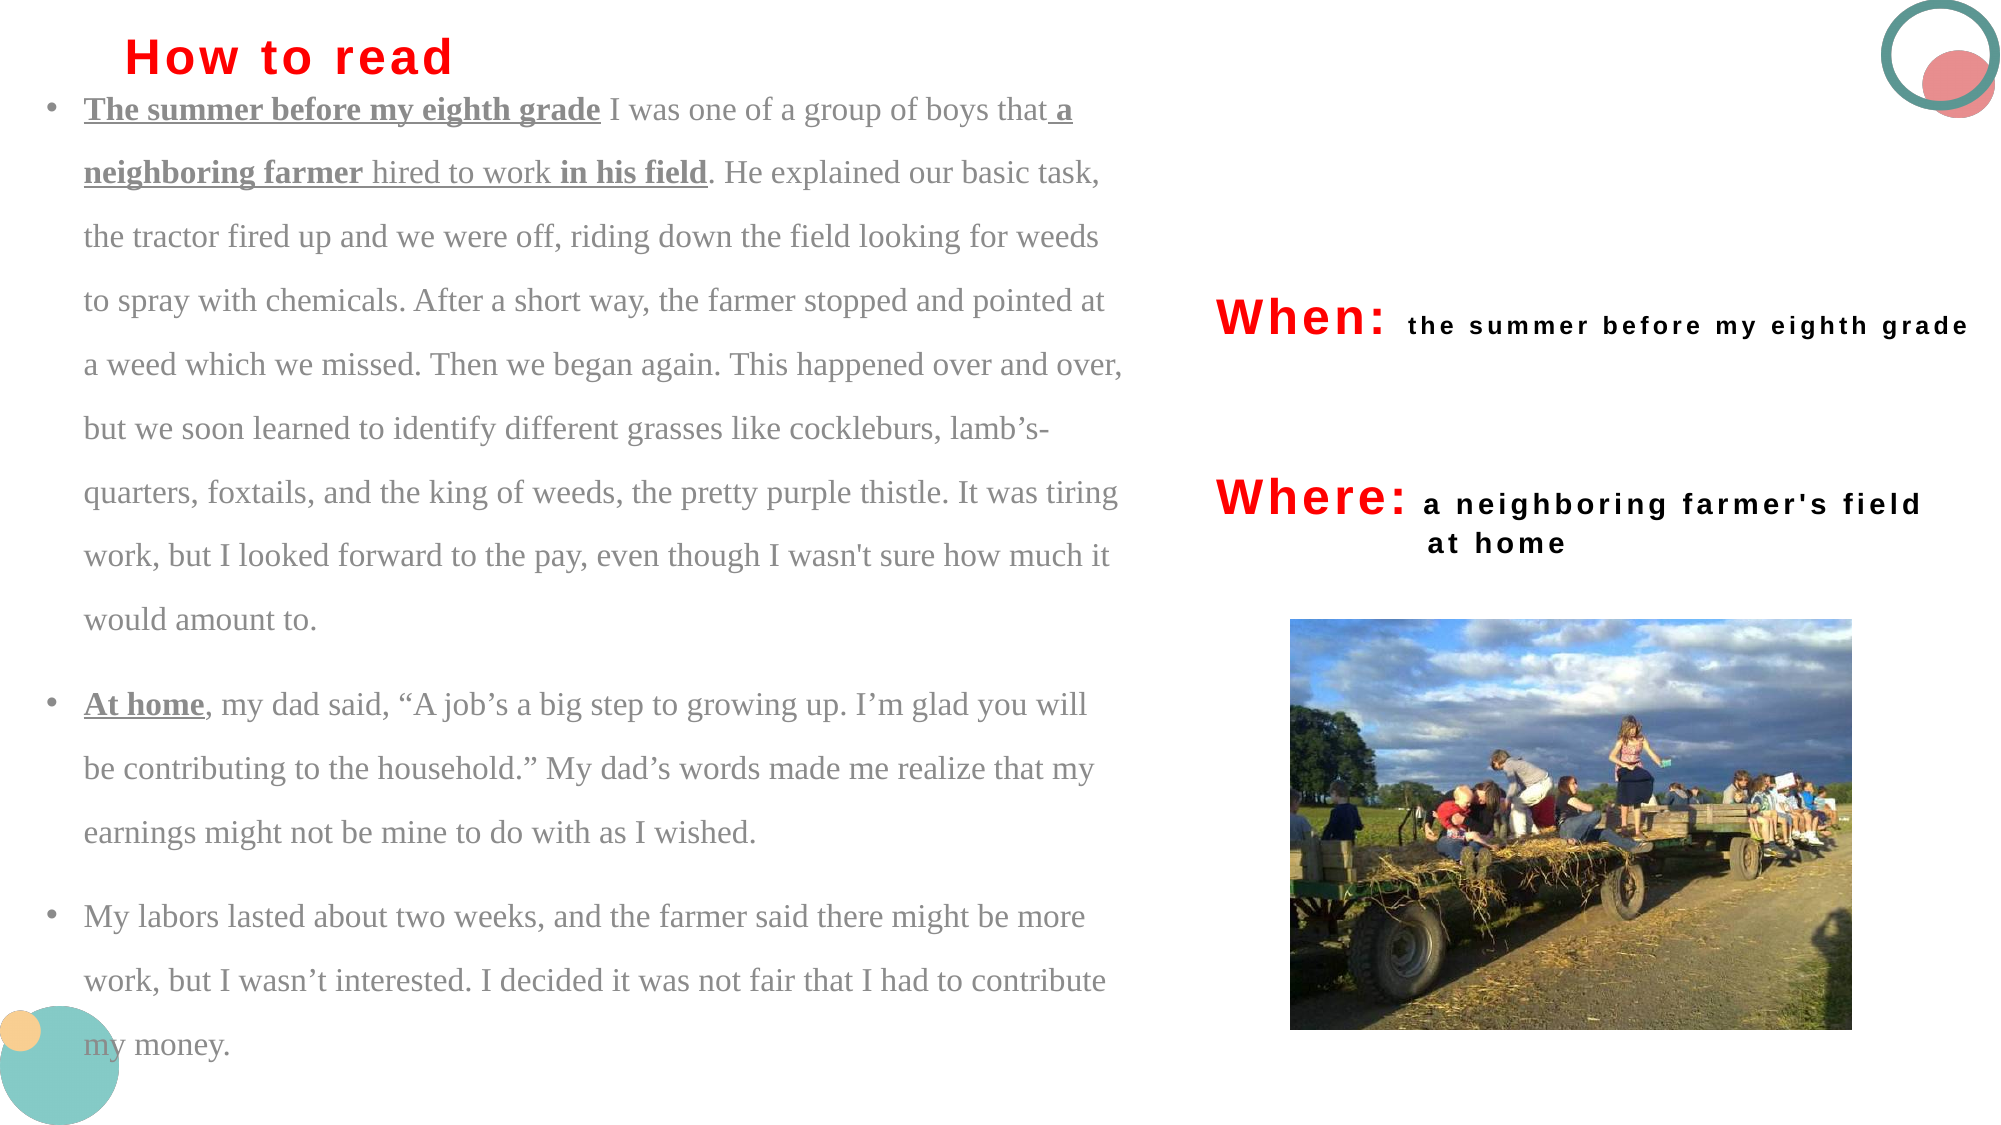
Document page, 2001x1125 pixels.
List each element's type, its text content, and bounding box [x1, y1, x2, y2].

title How to read [109, 18, 1891, 91]
picture [1289, 619, 1852, 1030]
list The summer before my eighth grade I was one of a group of boys that a neighboring farmer hired to work in his field. He explained our basic task, the tractor fired up and we were off, riding down the field looking for weeds to spray with chemicals. After a short way, the farmer stopped and pointed at a weed which we missed. Then we began again. This happened over and over, but we soon learned to identify different grasses like cockleburs, lamb’s-quarters, foxtails, and the king of weeds, the pretty purple thistle. It was tiring work, but I looked forward to the pay, even though I wasn't sure how much it would amount to. At home, my dad said, “A job’s a big step to growing up. I’m glad you will be contributing to the household.” My dad’s words made me realize that my earnings might not be mine to do with as I wished. My labors lasted about two weeks, and the farmer said there might be more work, but I wasn’t interested. I decided it was not fair that I had to contribute my money. [31, 68, 1140, 1057]
text_box When: the summer before my eighth grade Where: a neighboring farmer's field at home [1201, 288, 1988, 555]
picture [1881, 0, 2000, 118]
picture [0, 1006, 119, 1125]
